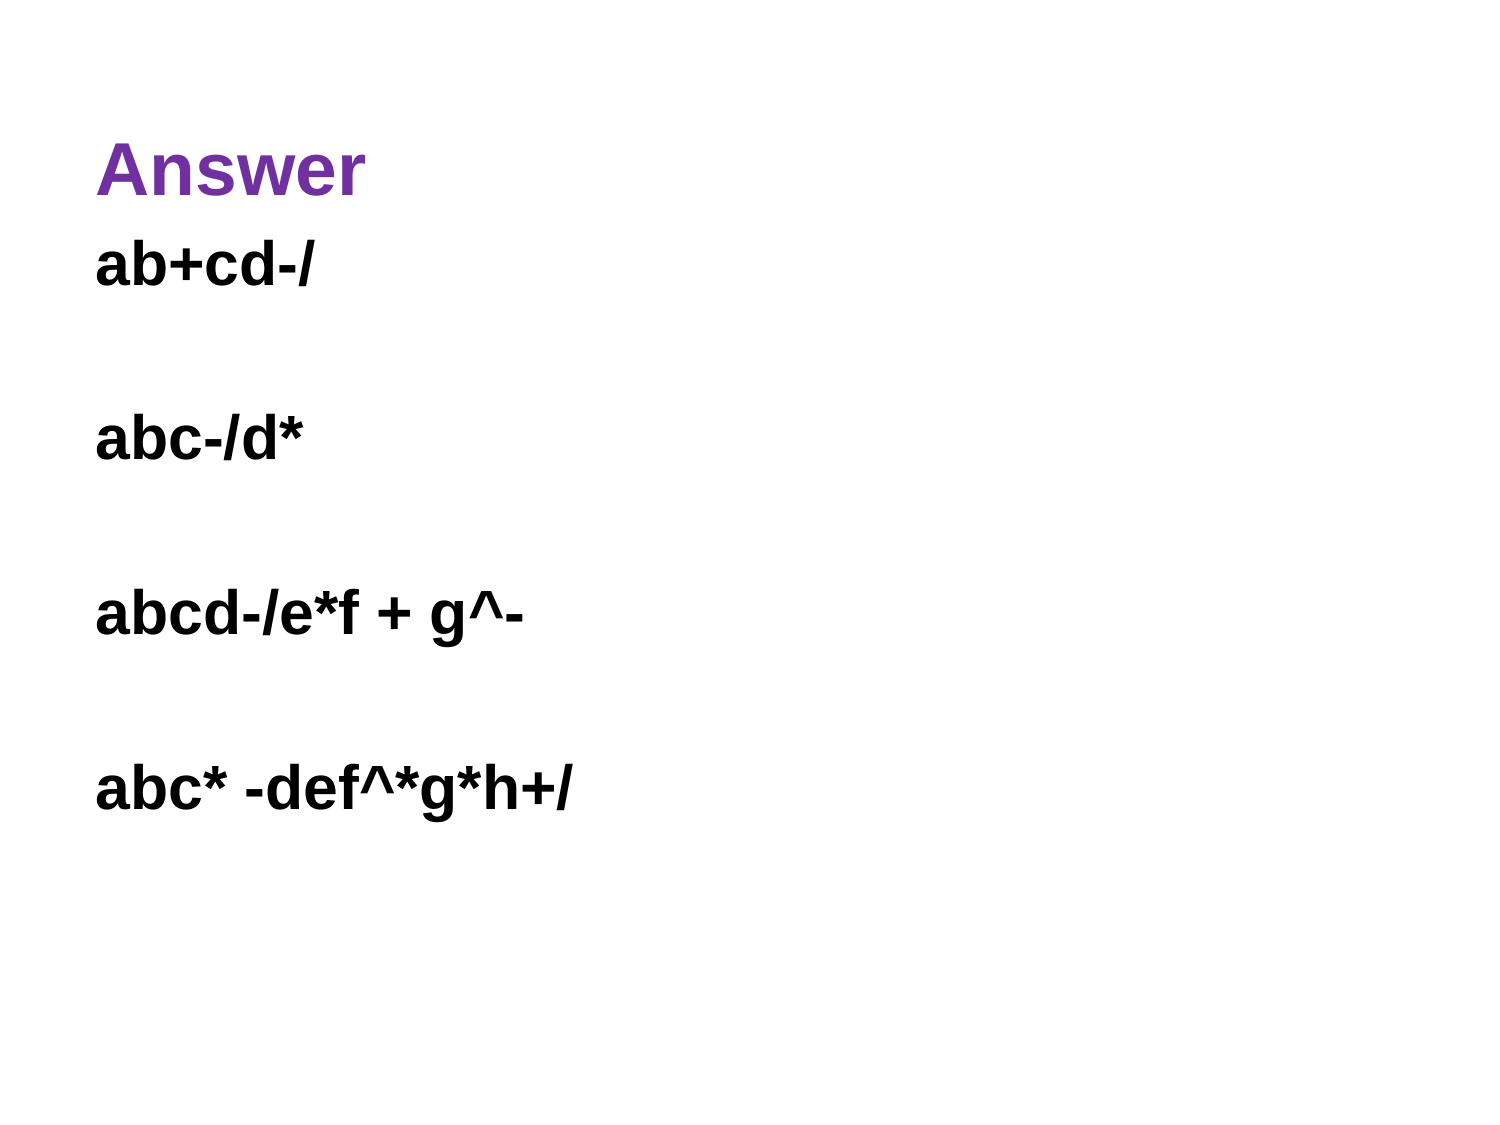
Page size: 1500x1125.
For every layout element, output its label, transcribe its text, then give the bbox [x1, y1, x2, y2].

text_box Answer ab+cd-/ abc-/d* abcd-/e*f + g^- abc* -def^*g*h+/ [80, 112, 1431, 837]
